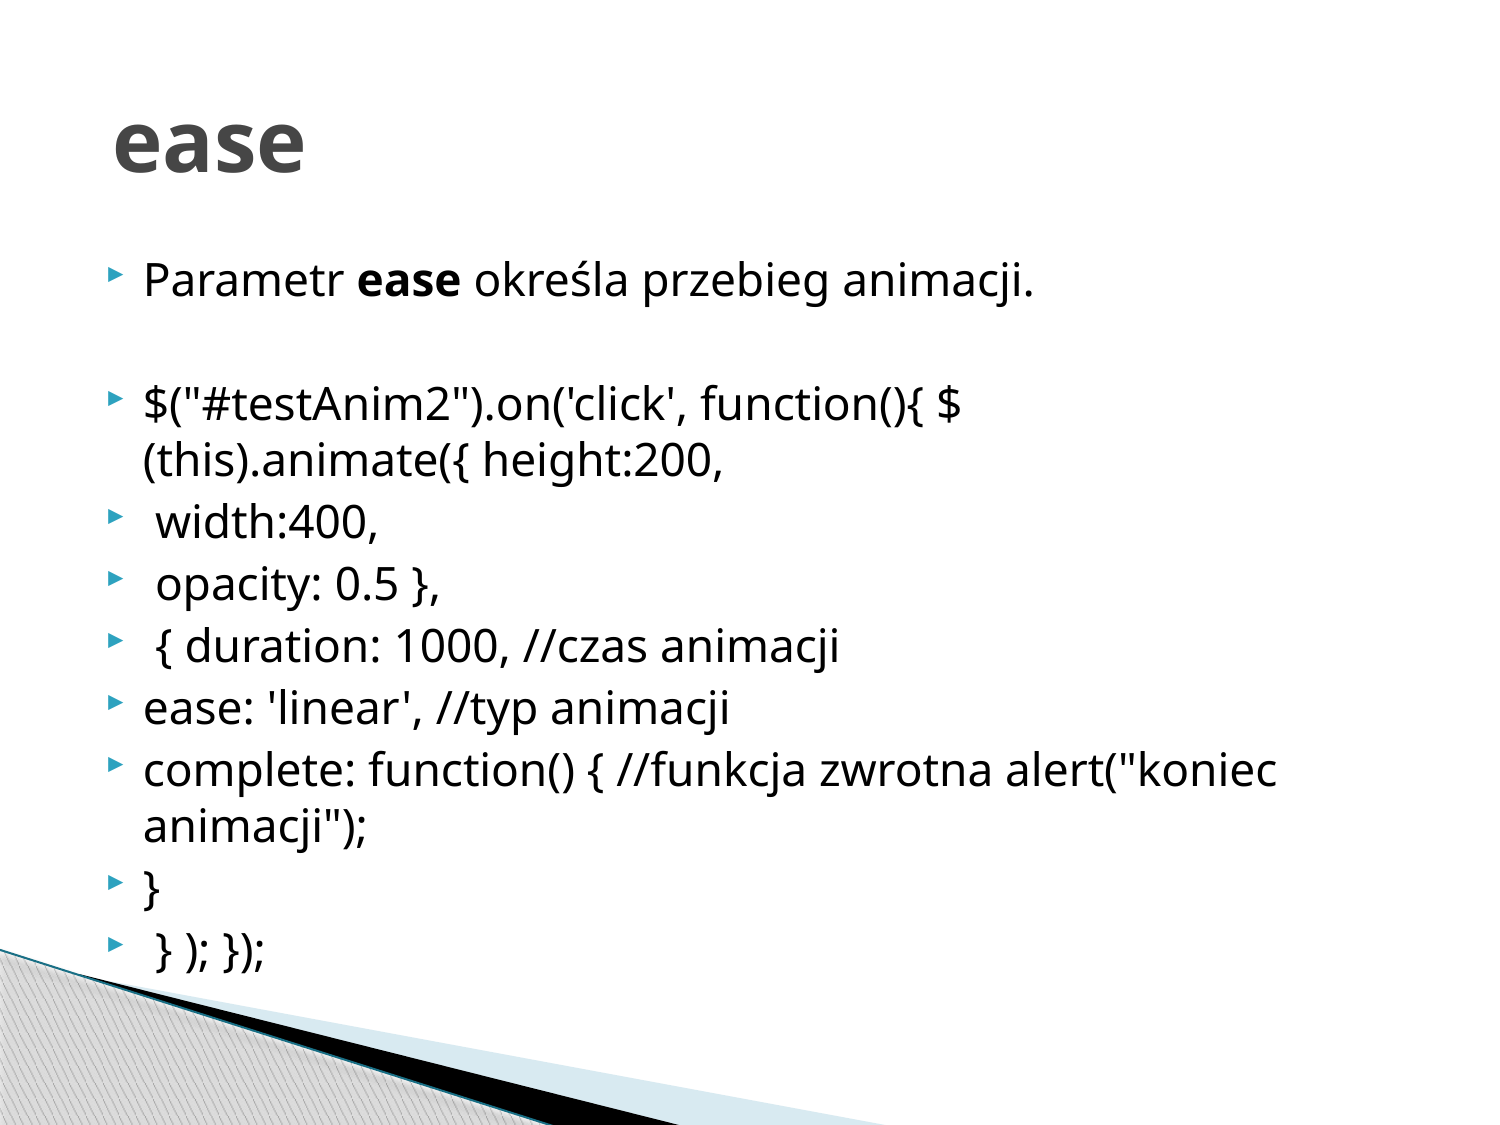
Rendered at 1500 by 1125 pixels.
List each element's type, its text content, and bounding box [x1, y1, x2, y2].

title ease [75, 45, 1425, 233]
list Parametr ease określa przebieg animacji. $("#testAnim2").on('click', function(){ $(this).animate({ height:200, width:400, opacity: 0.5 }, { duration: 1000, //czas animacji ease: 'linear', //typ animacji complete: function() { //funkcja zwrotna alert("koniec animacji"); } } ); }); [75, 243, 1425, 986]
